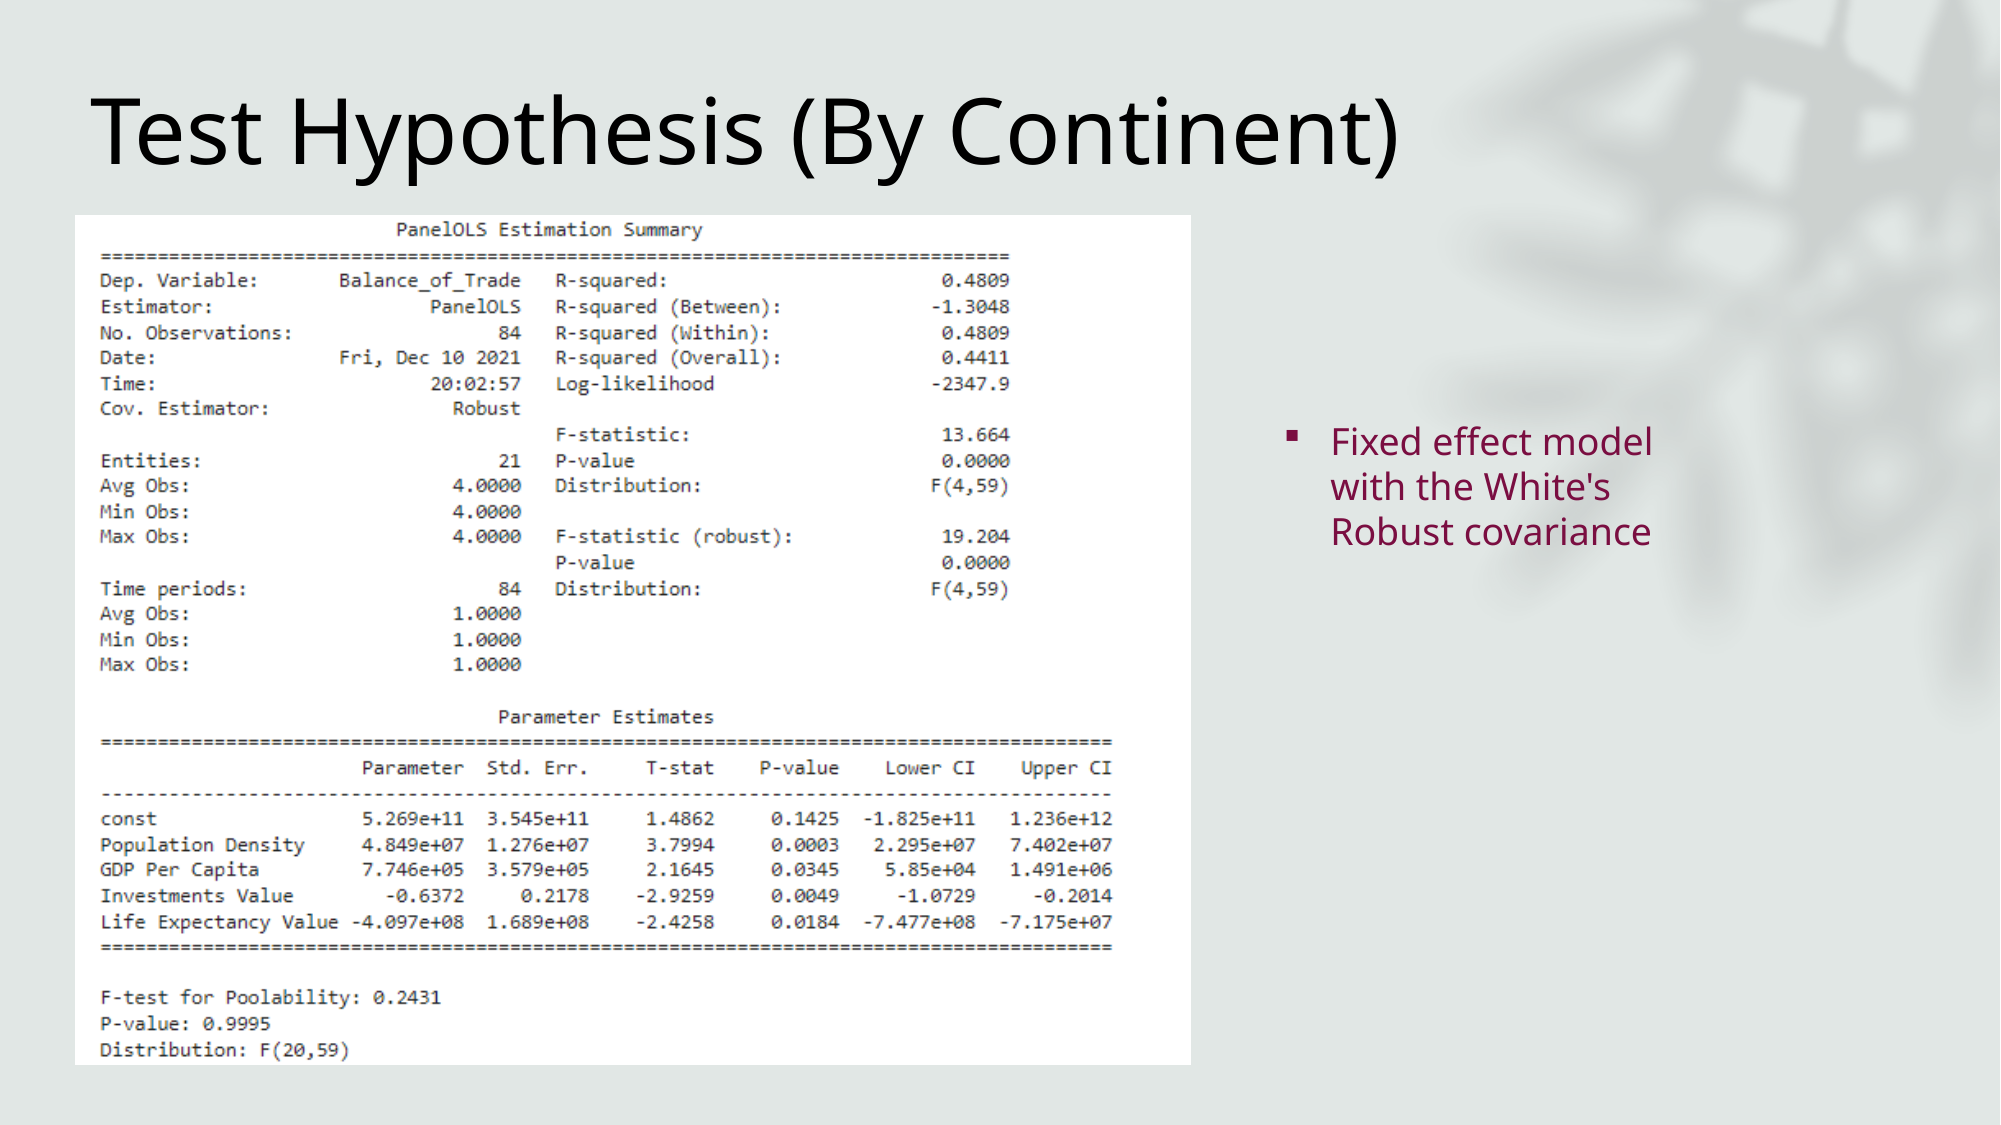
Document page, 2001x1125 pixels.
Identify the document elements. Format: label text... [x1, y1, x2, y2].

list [75, 215, 1191, 1065]
text_box Fixed effect model with the White's Robust covariance [1268, 410, 1689, 561]
title Test Hypothesis (By Continent) [75, 60, 1602, 197]
